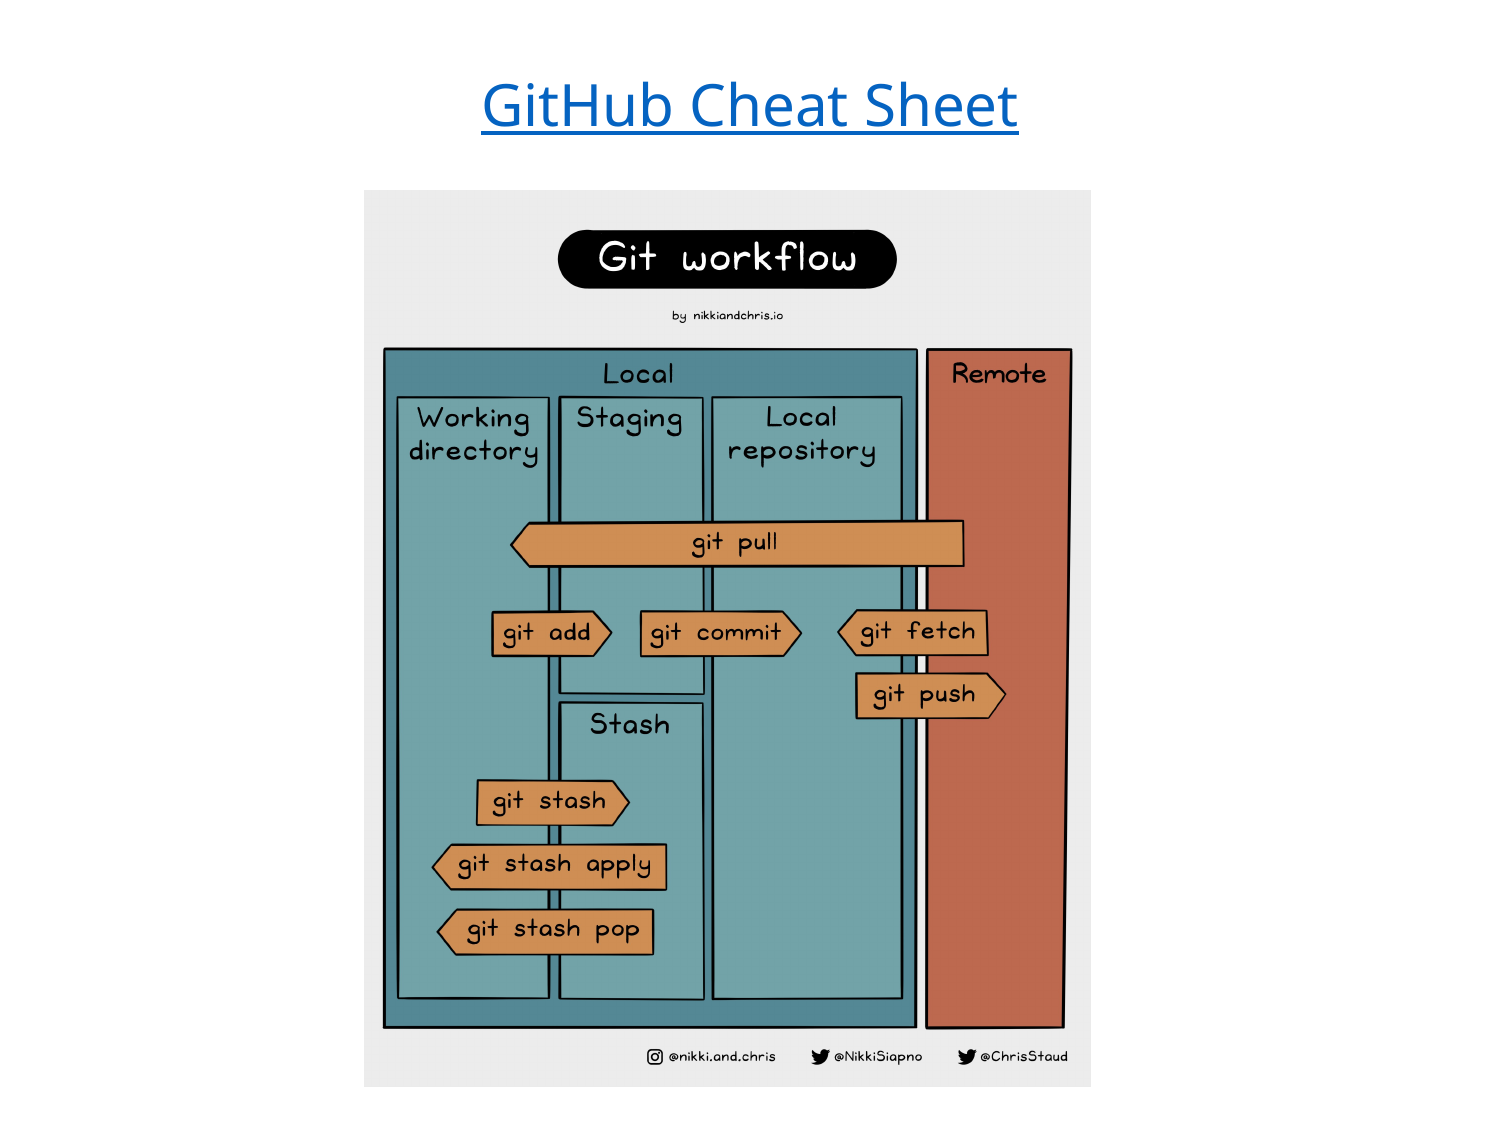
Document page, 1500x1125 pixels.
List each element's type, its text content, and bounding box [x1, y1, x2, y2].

picture [364, 190, 1091, 1087]
title GitHub Cheat Sheet [103, 59, 1397, 150]
